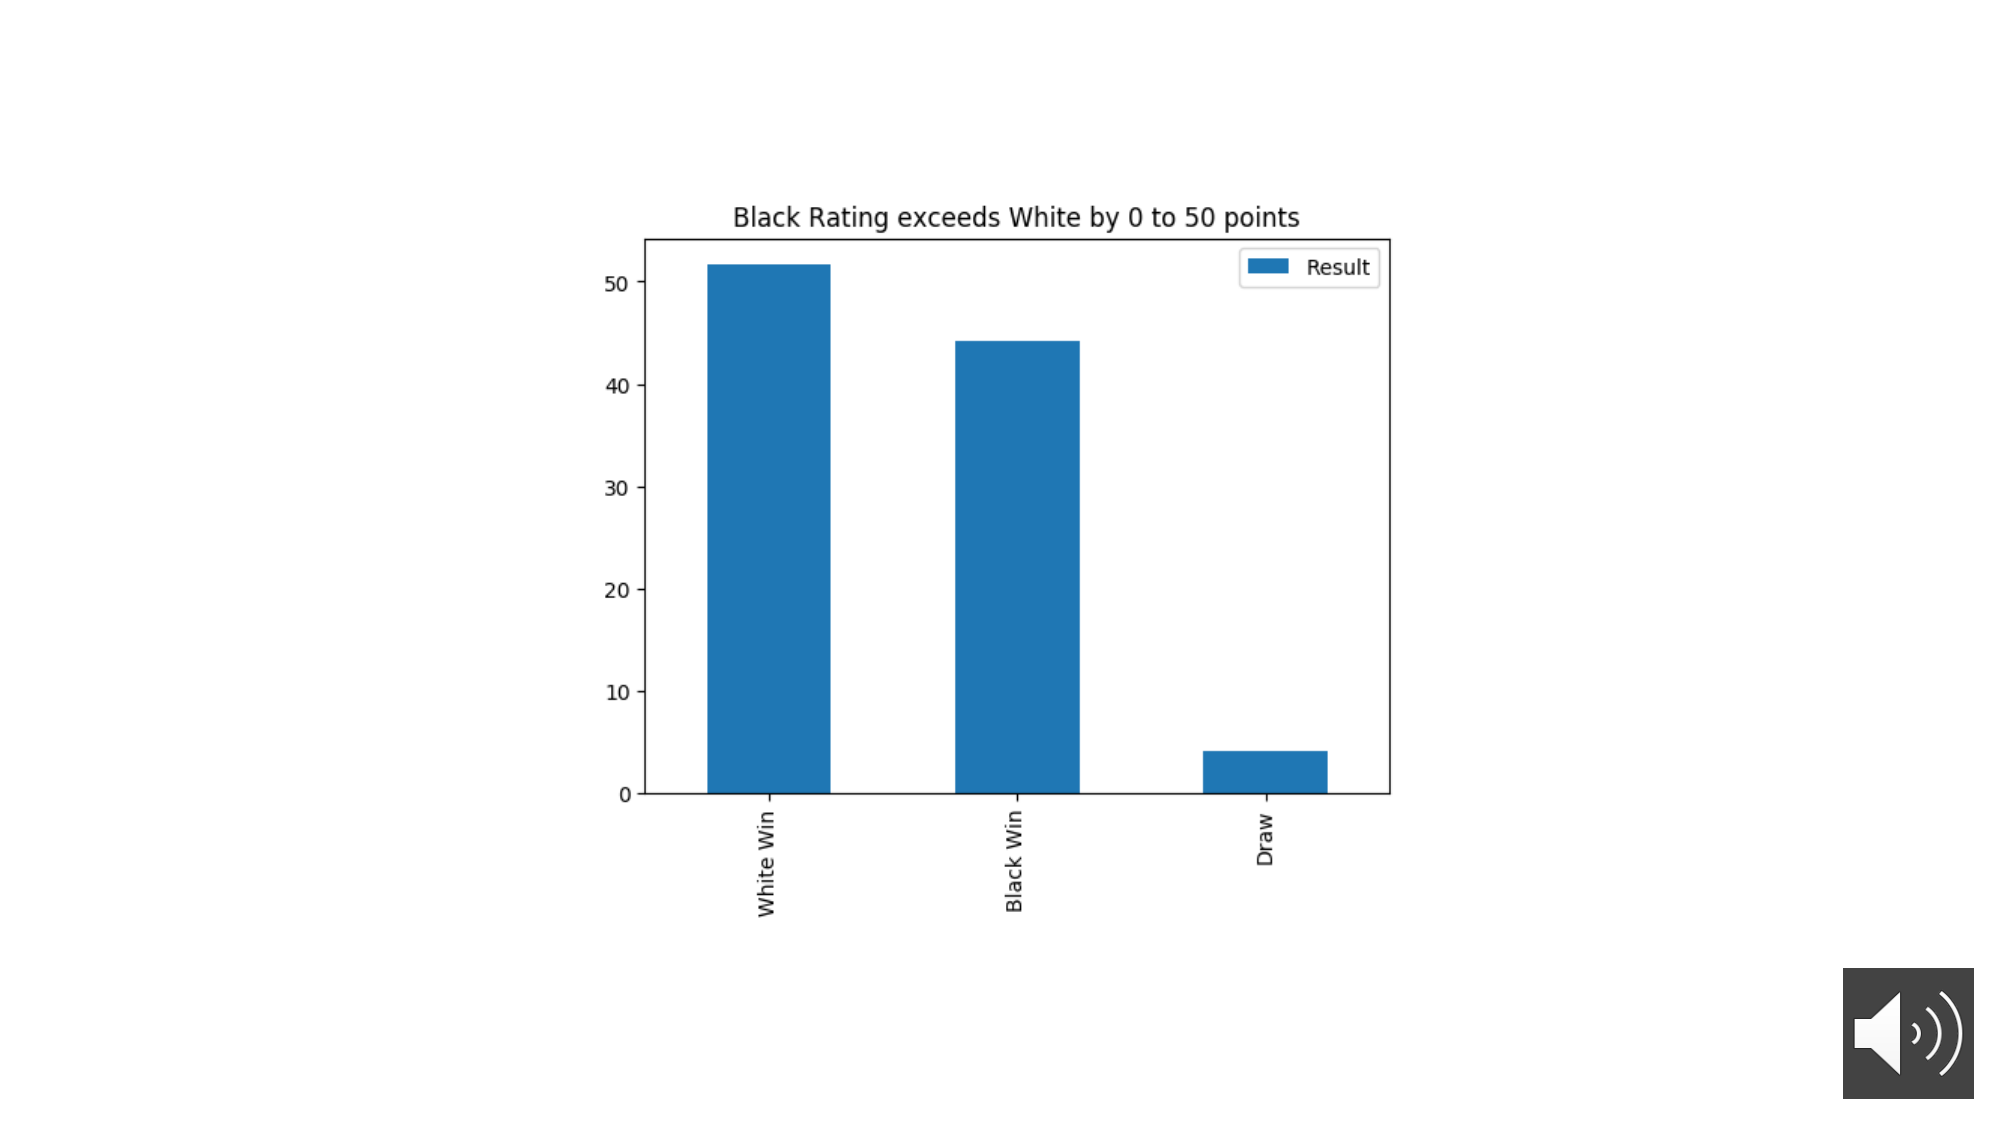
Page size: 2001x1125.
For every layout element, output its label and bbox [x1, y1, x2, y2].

picture [1841, 966, 1975, 1100]
picture [589, 191, 1409, 930]
